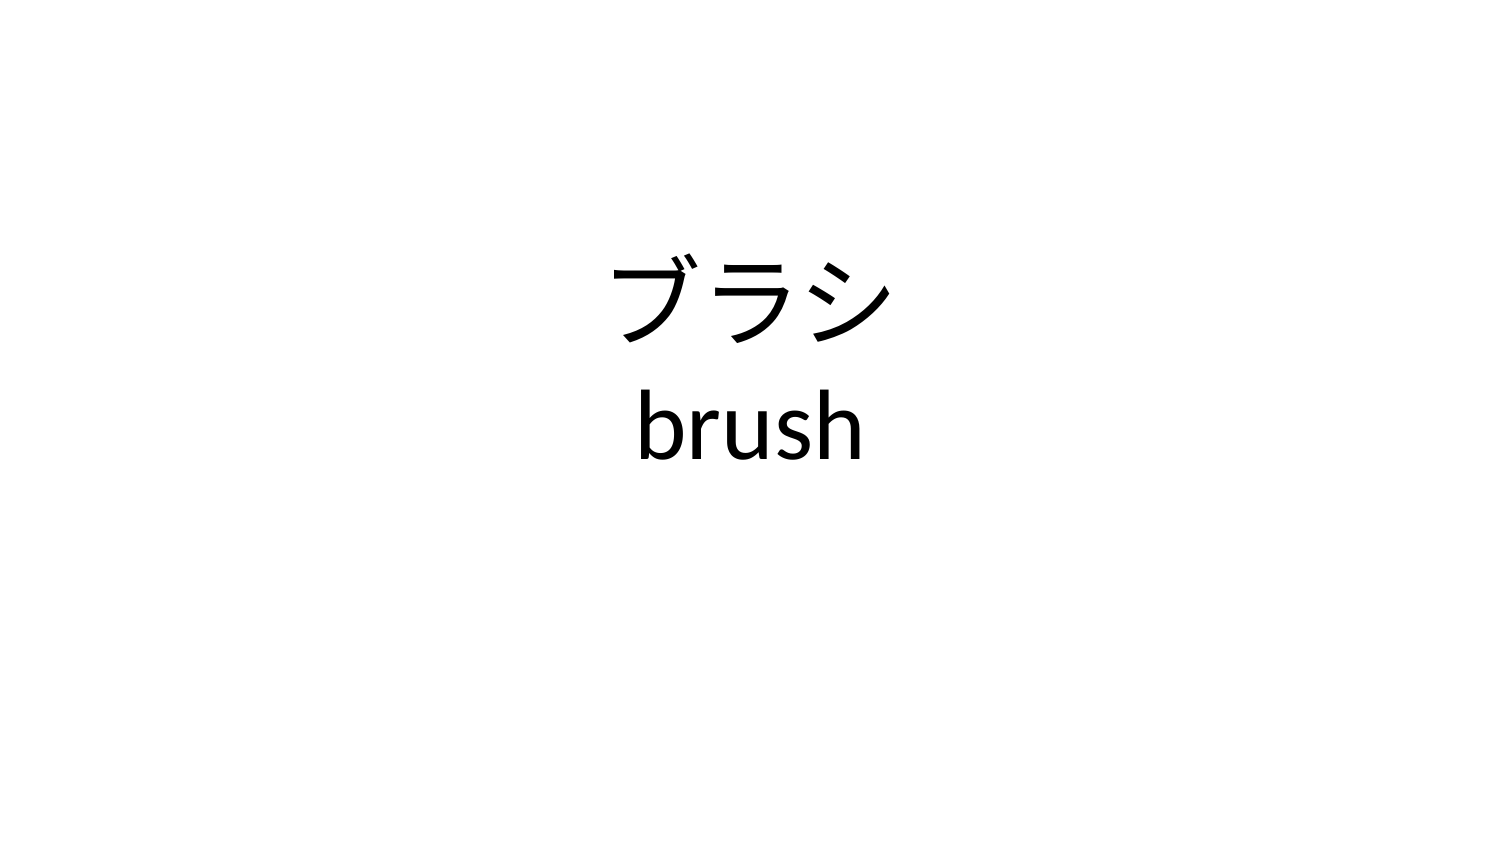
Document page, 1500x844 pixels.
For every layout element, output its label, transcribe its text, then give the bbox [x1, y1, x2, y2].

text_box ブラシ brush [0, 149, 1500, 450]
